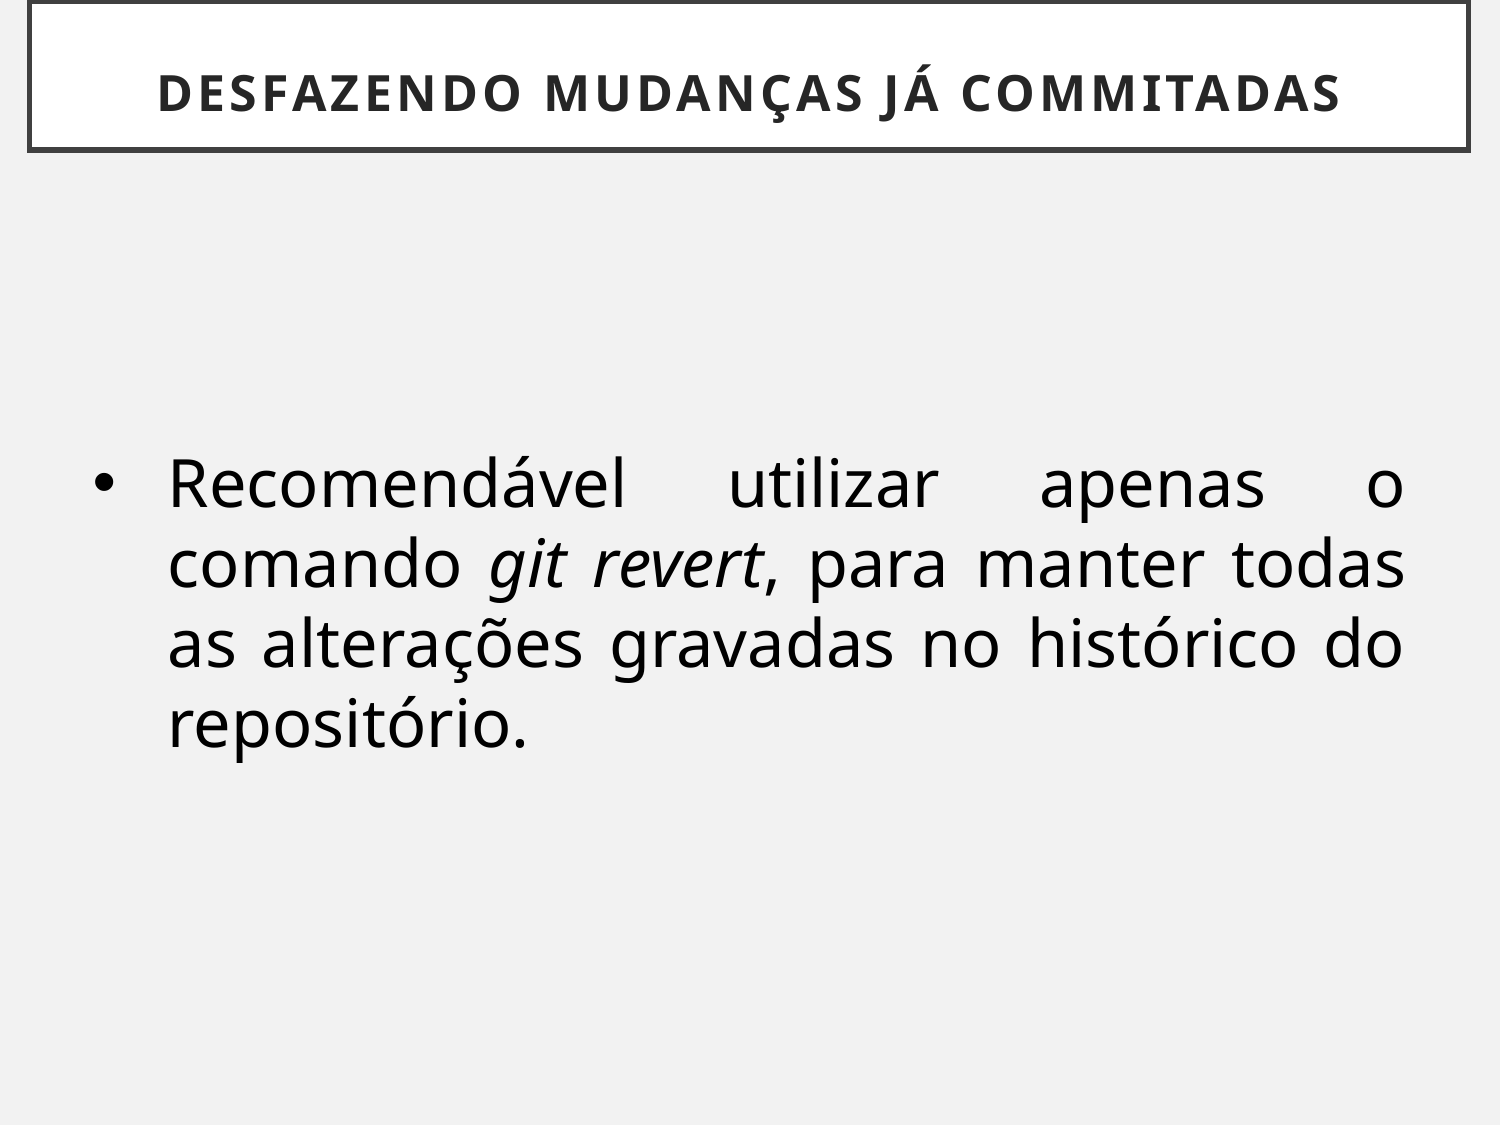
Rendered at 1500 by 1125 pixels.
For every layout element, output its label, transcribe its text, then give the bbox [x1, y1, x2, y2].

text_box Recomendável utilizar apenas o comando git revert, para manter todas as alterações gravadas no histórico do repositório. [78, 433, 1422, 769]
title DESFAZENDO MUDANÇAS JÁ COMMITADAS [27, 0, 1471, 153]
